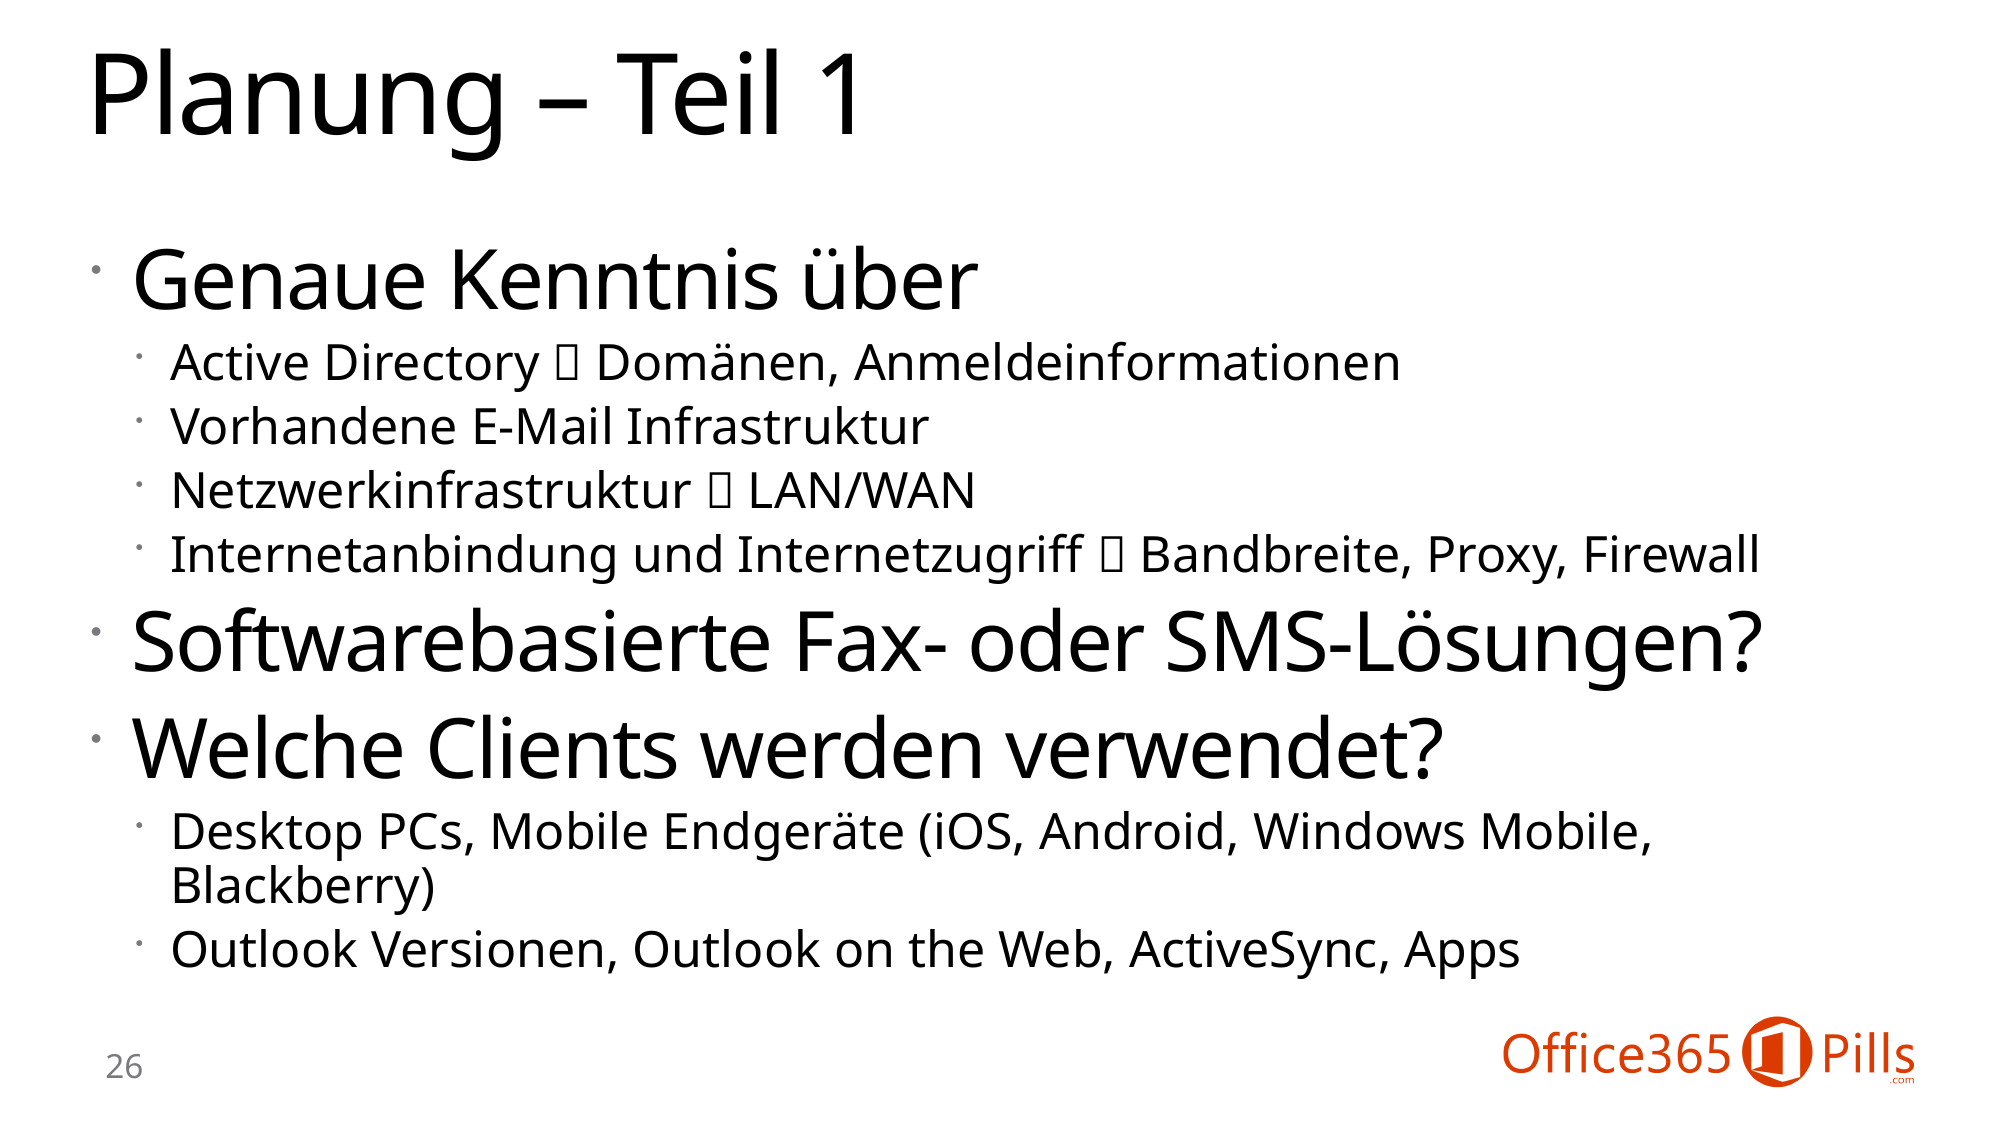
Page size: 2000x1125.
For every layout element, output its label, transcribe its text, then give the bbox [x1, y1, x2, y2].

title Planung – Teil 1 [85, 37, 1914, 161]
picture [1500, 994, 1920, 1111]
slide_number 26 [85, 1049, 178, 1086]
list Genaue Kenntnis über Active Directory  Domänen, Anmeldeinformationen Vorhandene E-Mail Infrastruktur Netzwerkinfrastruktur  LAN/WAN Internetanbindung und Internetzugriff  Bandbreite, Proxy, Firewall Softwarebasierte Fax- oder SMS-Lösungen? Welche Clients werden verwendet? Desktop PCs, Mobile Endgeräte (iOS, Android, Windows Mobile, Blackberry) Outlook Versionen, Outlook on the Web, ActiveSync, Apps [85, 237, 1914, 1019]
